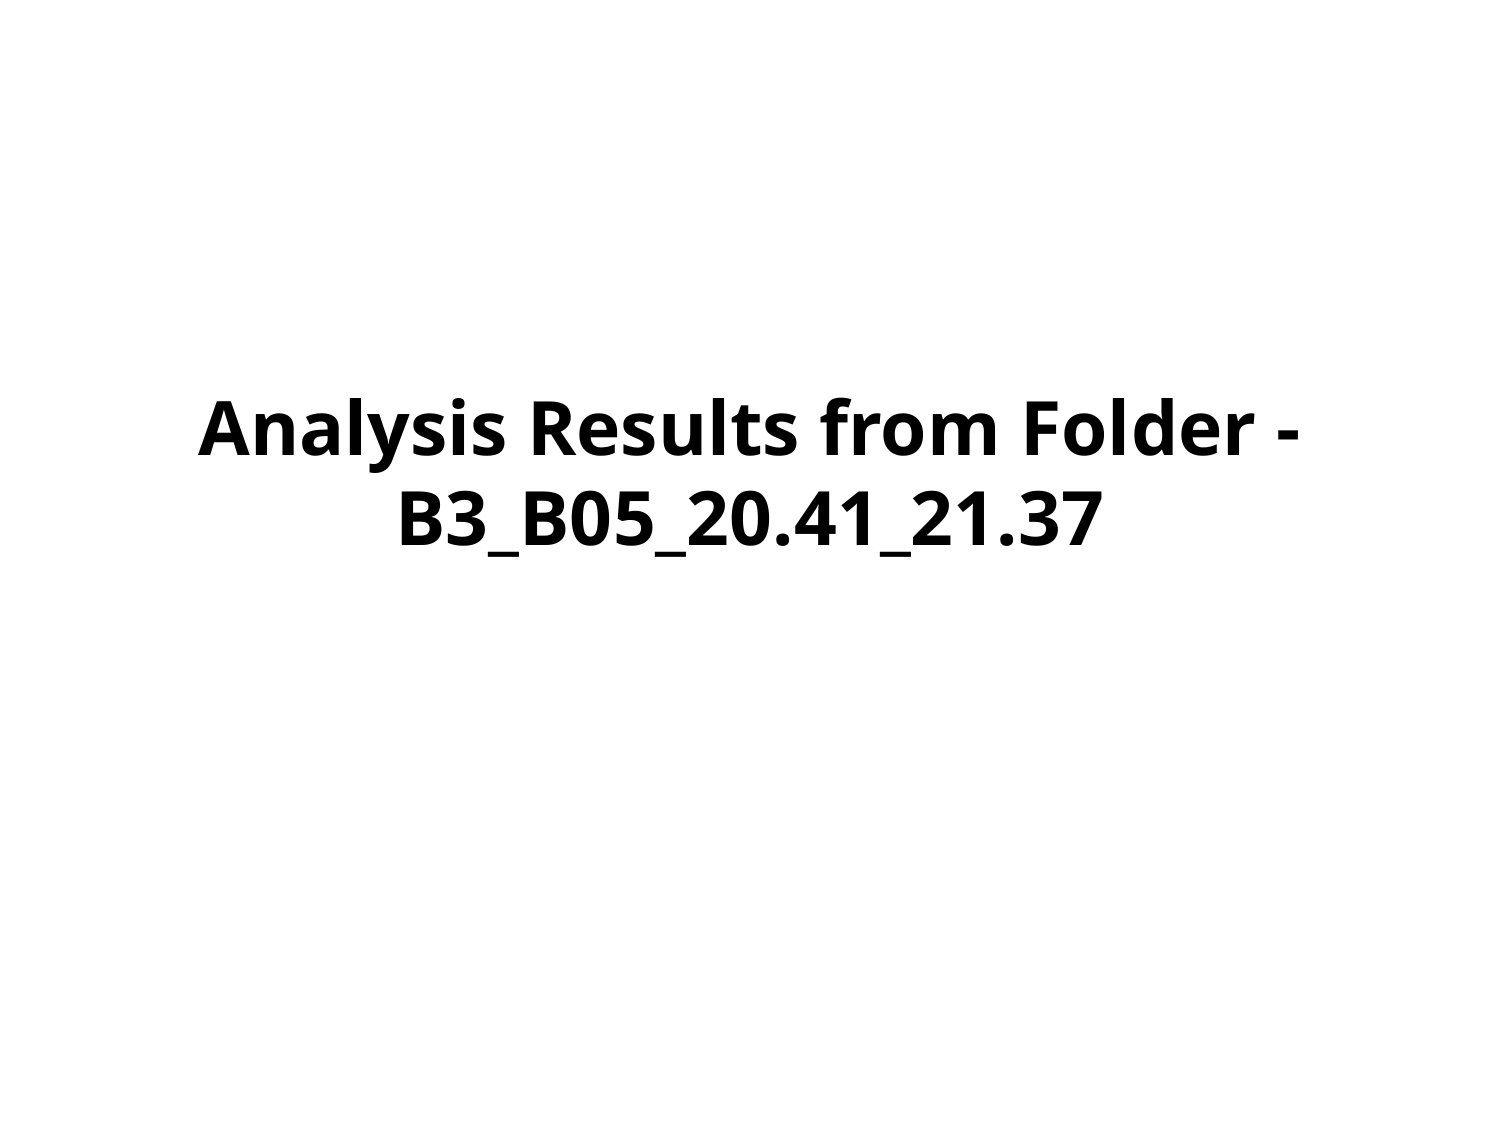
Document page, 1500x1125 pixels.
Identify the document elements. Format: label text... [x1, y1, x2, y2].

title Analysis Results from Folder - B3_B05_20.41_21.37 [112, 349, 1388, 591]
